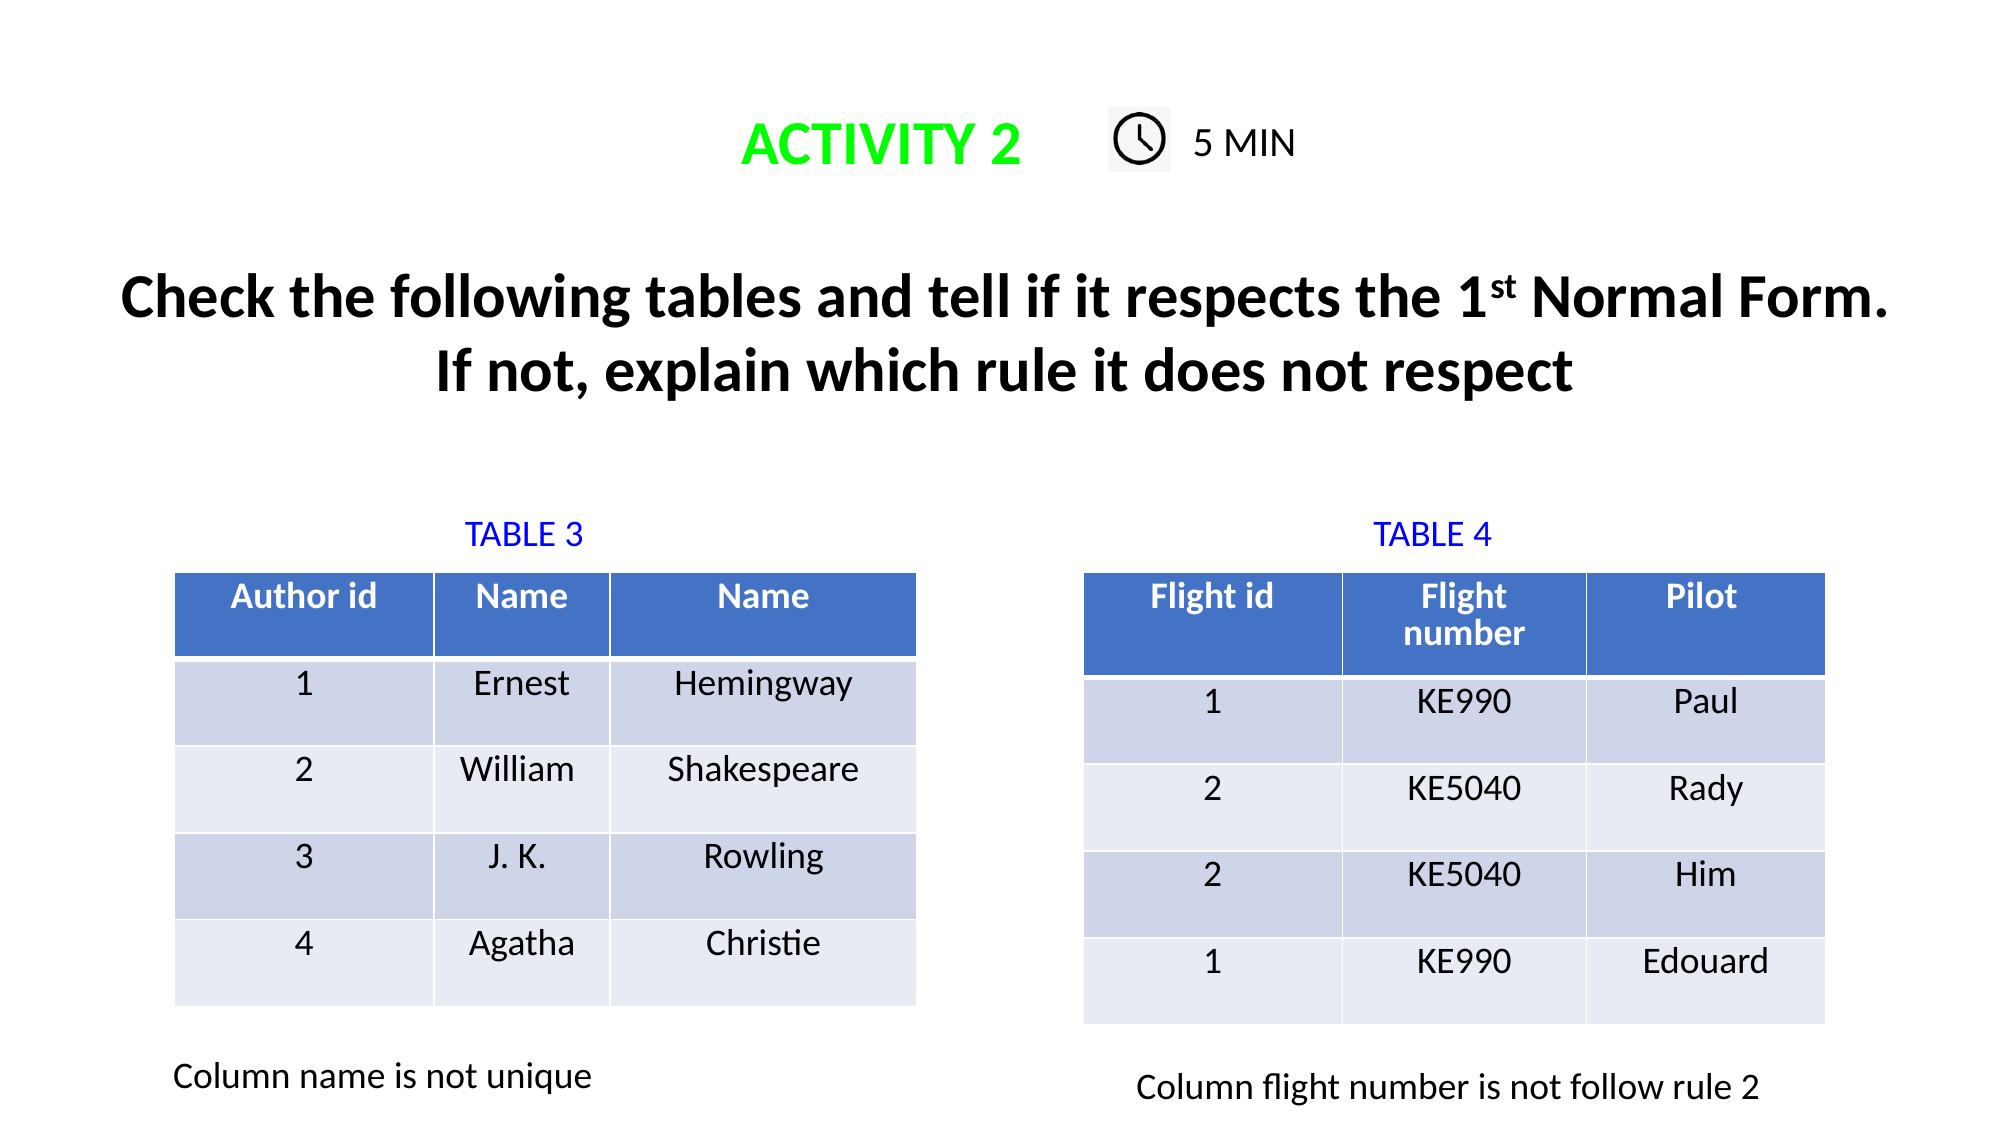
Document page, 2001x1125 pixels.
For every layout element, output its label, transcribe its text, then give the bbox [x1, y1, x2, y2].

table_cell Hemingway [611, 662, 916, 745]
table_cell Him [1587, 852, 1825, 937]
table_header Name [435, 573, 609, 656]
table_cell KE5040 [1343, 852, 1586, 937]
table_cell Rady [1587, 765, 1825, 850]
text_box Column name is not unique [158, 1043, 918, 1103]
table_header Flight number [1343, 573, 1586, 675]
table_header Name [611, 573, 916, 656]
table_cell J. K. [435, 834, 609, 919]
table_header Author id [175, 573, 433, 656]
text_box 5 MIN [1171, 107, 1323, 172]
picture [1108, 107, 1171, 172]
table_cell Ernest [435, 662, 609, 745]
table_cell Paul [1587, 680, 1825, 763]
text_box TABLE 3 [449, 501, 673, 562]
table_cell KE990 [1343, 939, 1586, 1024]
table_cell 3 [175, 834, 433, 919]
table_cell Christie [611, 920, 916, 1006]
table_cell KE990 [1343, 680, 1586, 763]
table_cell Rowling [611, 834, 916, 919]
table_header Flight id [1084, 573, 1342, 675]
text_box ACTIVITY 2 [724, 94, 1040, 185]
table_cell William [435, 747, 609, 832]
table_header Pilot [1587, 573, 1825, 675]
table_cell Agatha [435, 920, 609, 1006]
table_cell 1 [175, 662, 433, 745]
text_box Column flight number is not follow rule 2 [1121, 1054, 1826, 1115]
table_cell 1 [1084, 939, 1342, 1024]
table_cell 2 [175, 747, 433, 832]
text_box TABLE 4 [1358, 501, 1582, 562]
text_box Check the following tables and tell if it respects the 1st Normal Form. If not, explain which rule it does not respect [95, 247, 1917, 452]
table_cell 1 [1084, 680, 1342, 763]
table_cell Shakespeare [611, 747, 916, 832]
table_cell Edouard [1587, 939, 1825, 1024]
table_cell 2 [1084, 852, 1342, 937]
table_cell 2 [1084, 765, 1342, 850]
table_cell KE5040 [1343, 765, 1586, 850]
table_cell 4 [175, 920, 433, 1006]
